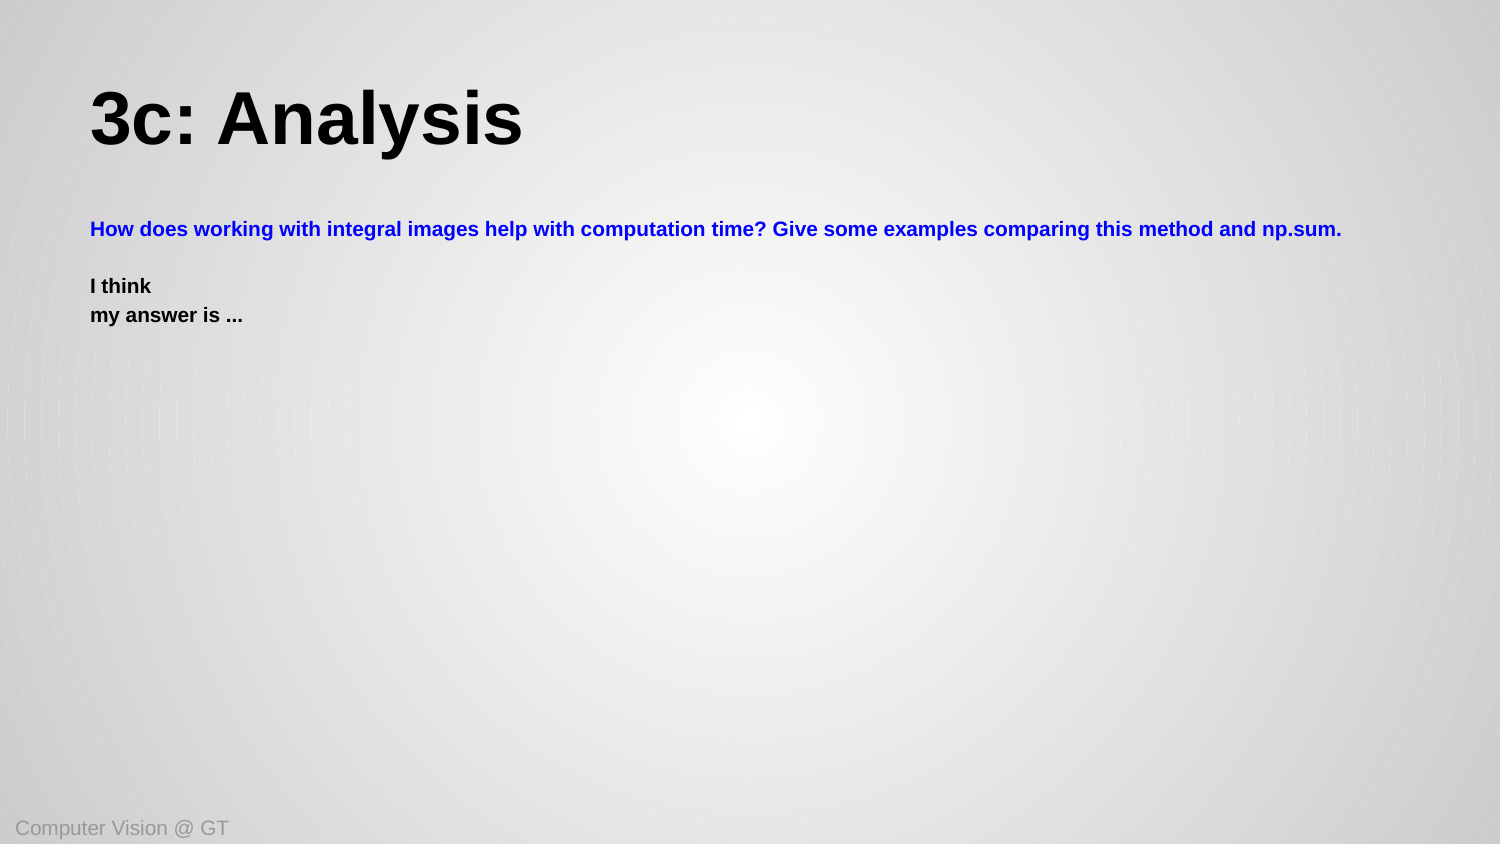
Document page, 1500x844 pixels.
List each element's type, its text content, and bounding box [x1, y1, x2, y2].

text_box Computer Vision @ GT [0, 811, 422, 844]
list How does working with integral images help with computation time? Give some examples comparing this method and np.sum. I think my answer is ... [75, 196, 1425, 808]
title 3c: Analysis [75, 33, 1484, 175]
